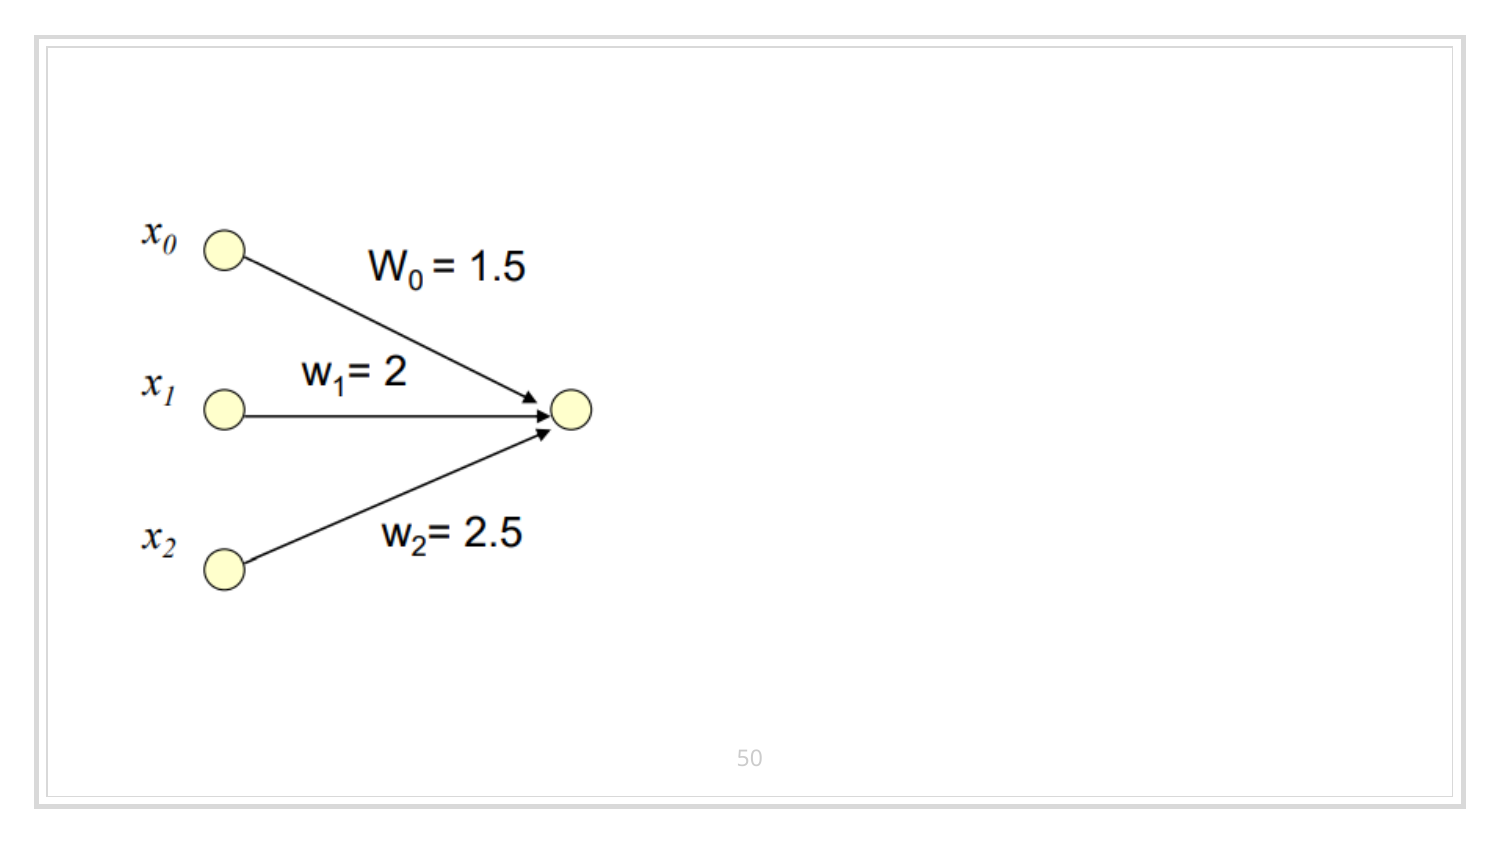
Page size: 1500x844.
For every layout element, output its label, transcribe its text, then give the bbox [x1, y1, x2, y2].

slide_number 50 [705, 725, 795, 790]
picture [97, 201, 611, 626]
